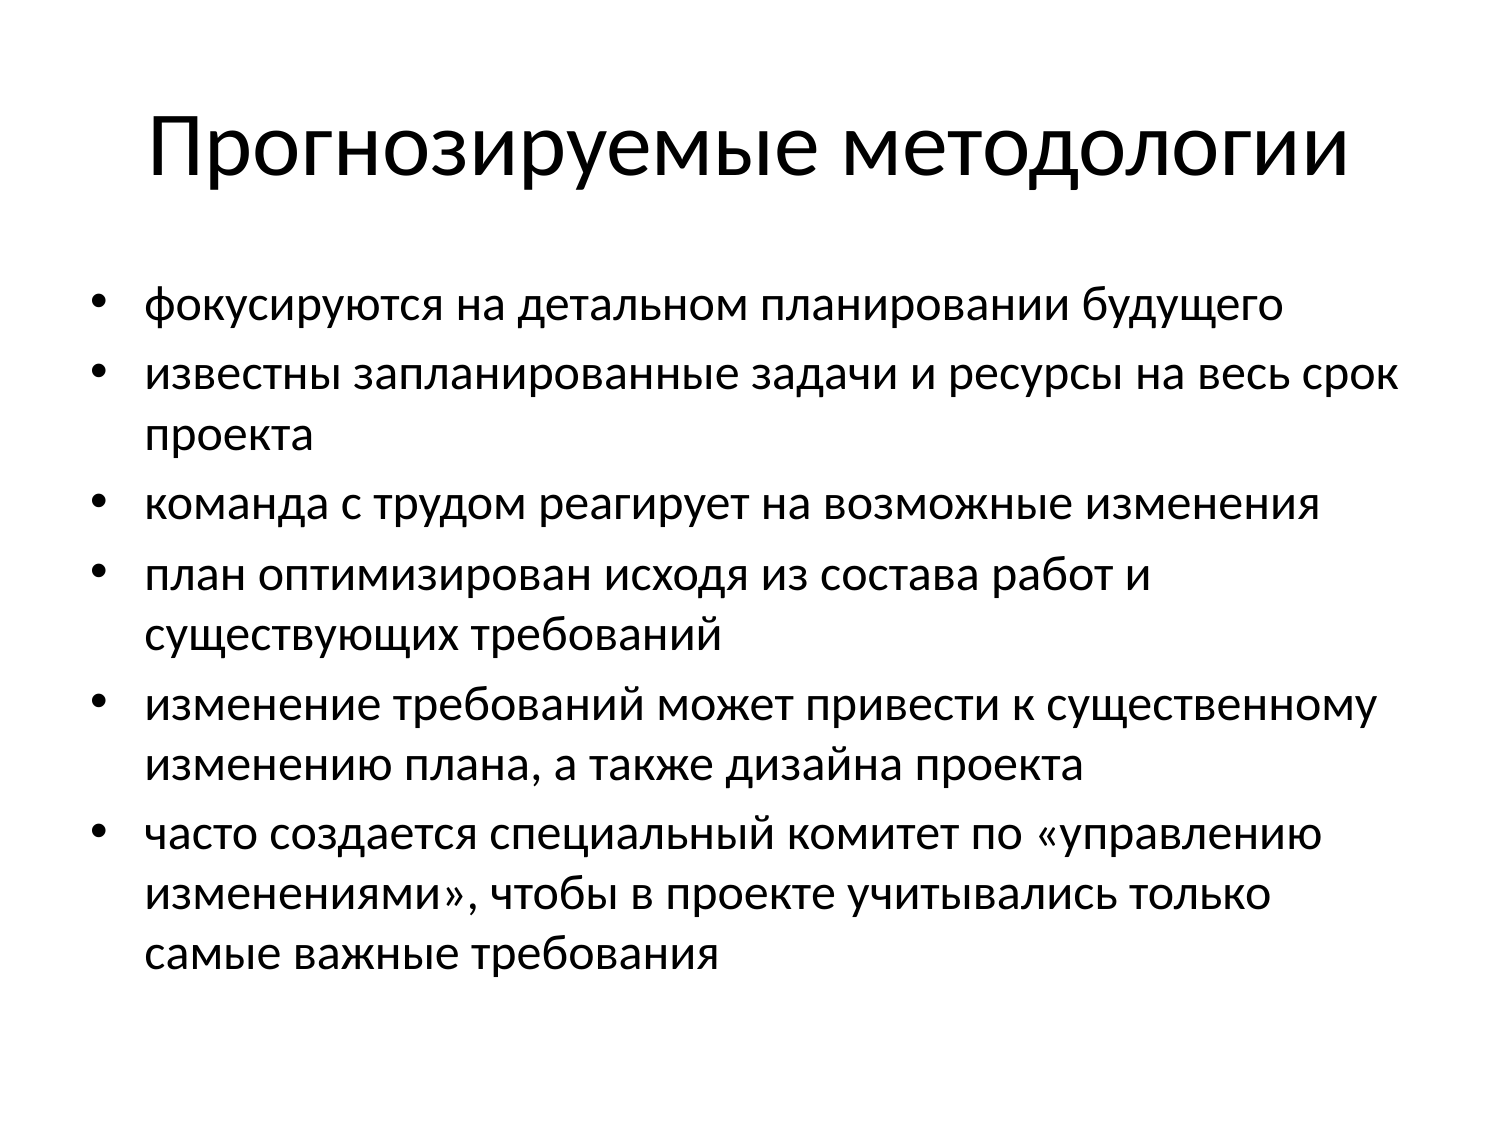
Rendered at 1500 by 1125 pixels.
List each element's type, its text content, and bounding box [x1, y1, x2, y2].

list фокусируются на детальном планировании будущего известны запланированные задачи и ресурсы на весь срок проекта команда с трудом реагирует на возможные изменения план оптимизирован исходя из состава работ и существующих требований изменение требований может привести к существенному изменению плана, а также дизайна проекта часто создается специальный комитет по «управлению изменениями», чтобы в проекте учитывались только самые важные требования [75, 262, 1425, 1005]
title Прогнозируемые методологии [75, 45, 1425, 233]
